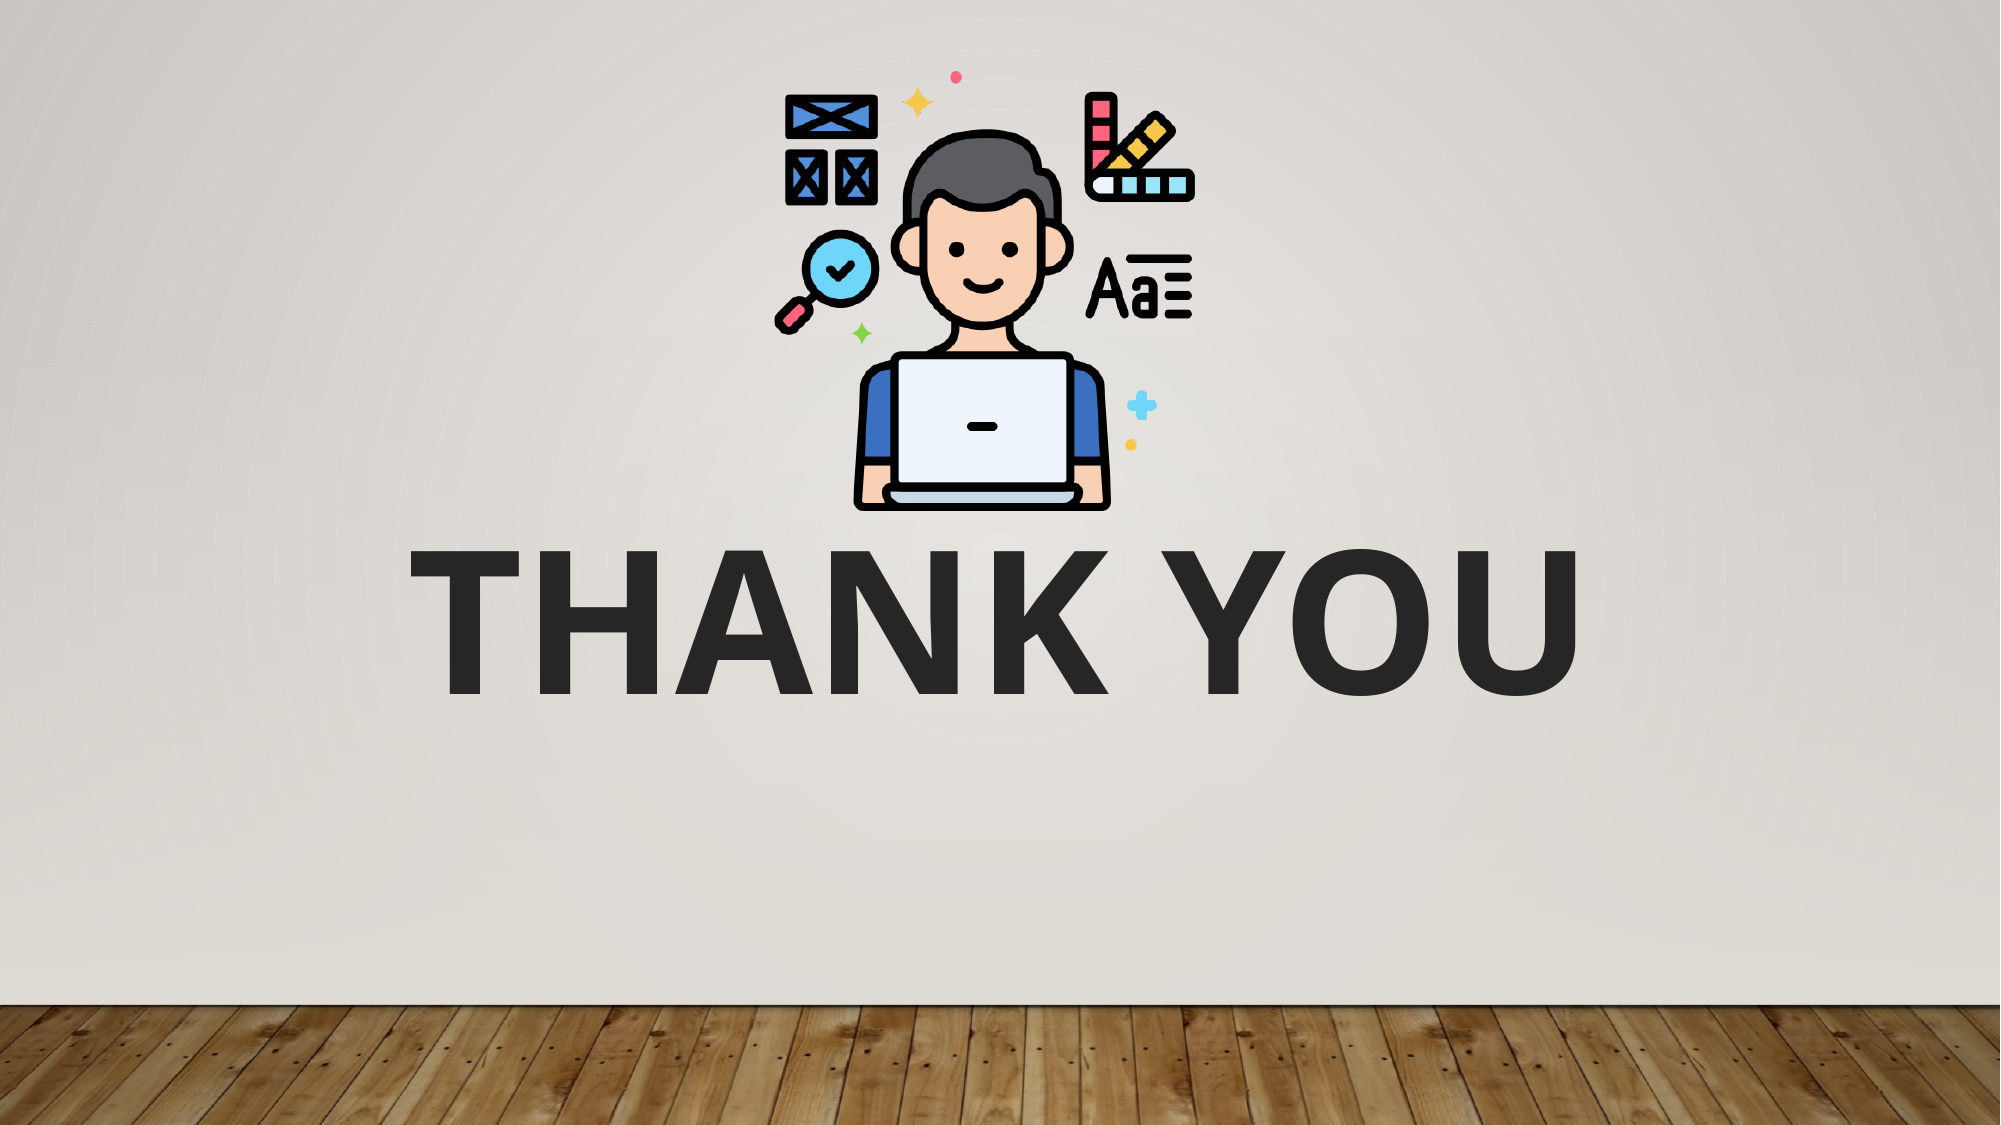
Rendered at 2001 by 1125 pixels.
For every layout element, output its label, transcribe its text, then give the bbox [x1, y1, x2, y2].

picture [761, 71, 1202, 511]
picture [0, 1005, 2000, 1125]
text_box THANK YOU [392, 486, 1608, 742]
